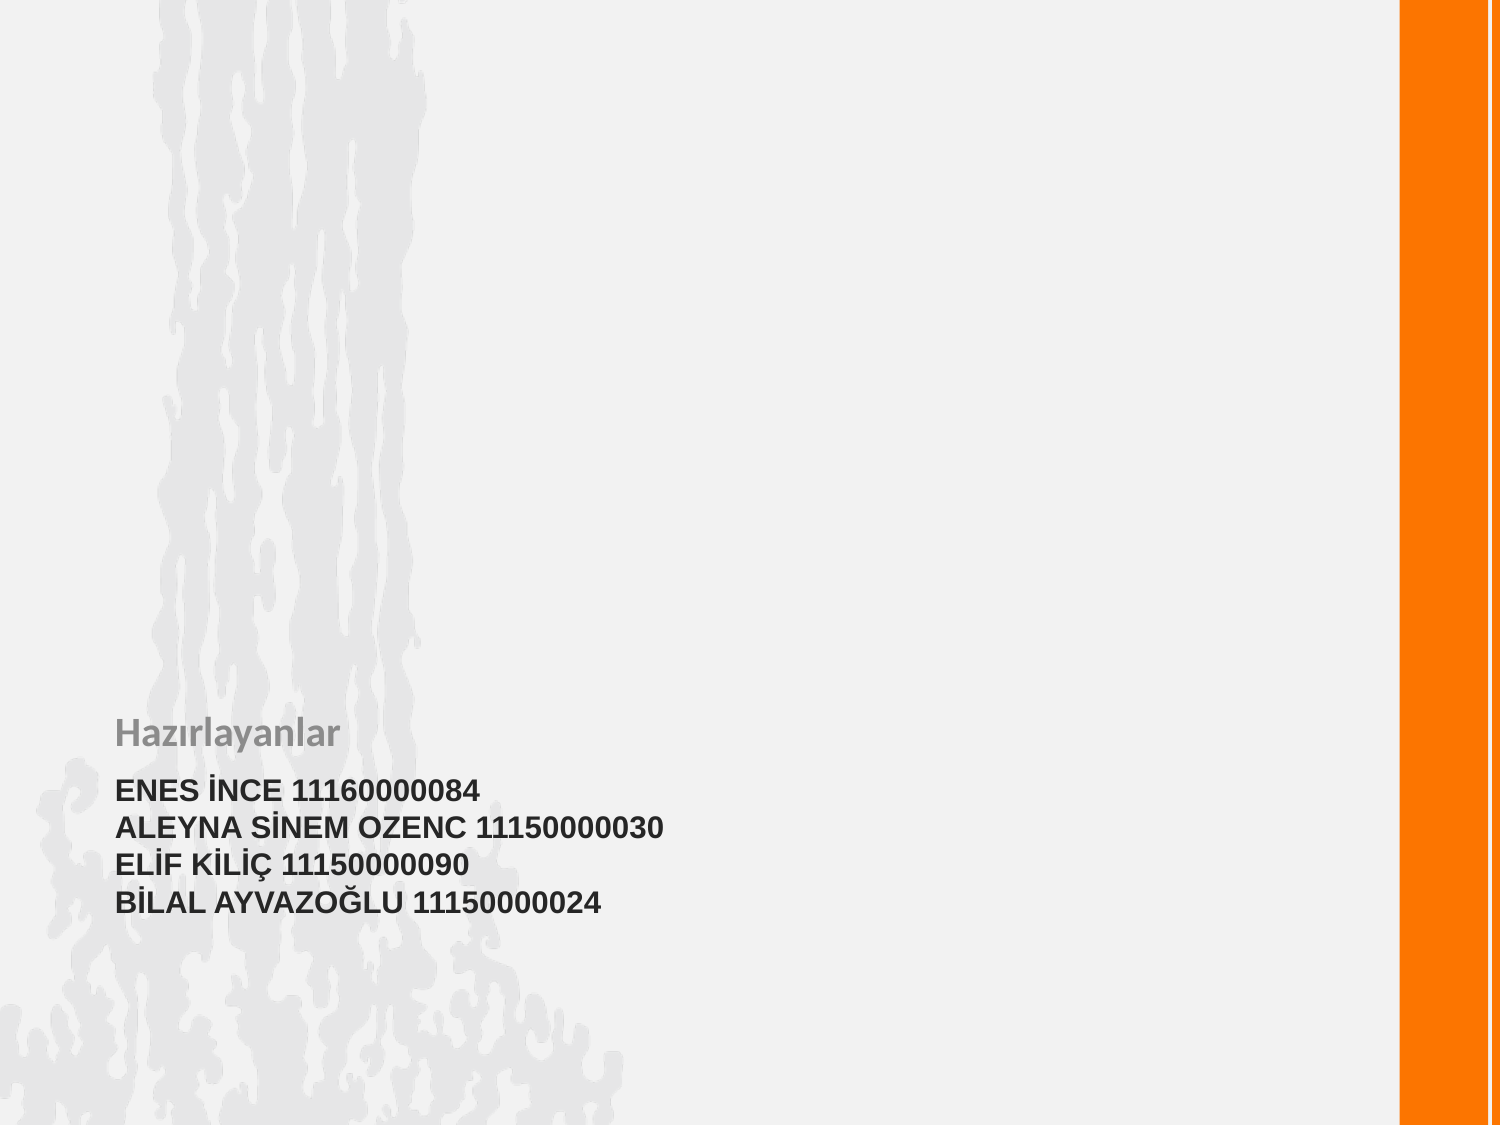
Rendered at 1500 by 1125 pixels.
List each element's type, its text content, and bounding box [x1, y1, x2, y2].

picture [0, 0, 624, 1125]
title Enes ince 11160000084 aleyna sinem ozenc 11150000030 elif kiliç 11150000090 bilal ayvazoğlu 11150000024 [99, 763, 1375, 986]
list Hazırlayanlar [99, 516, 1375, 763]
